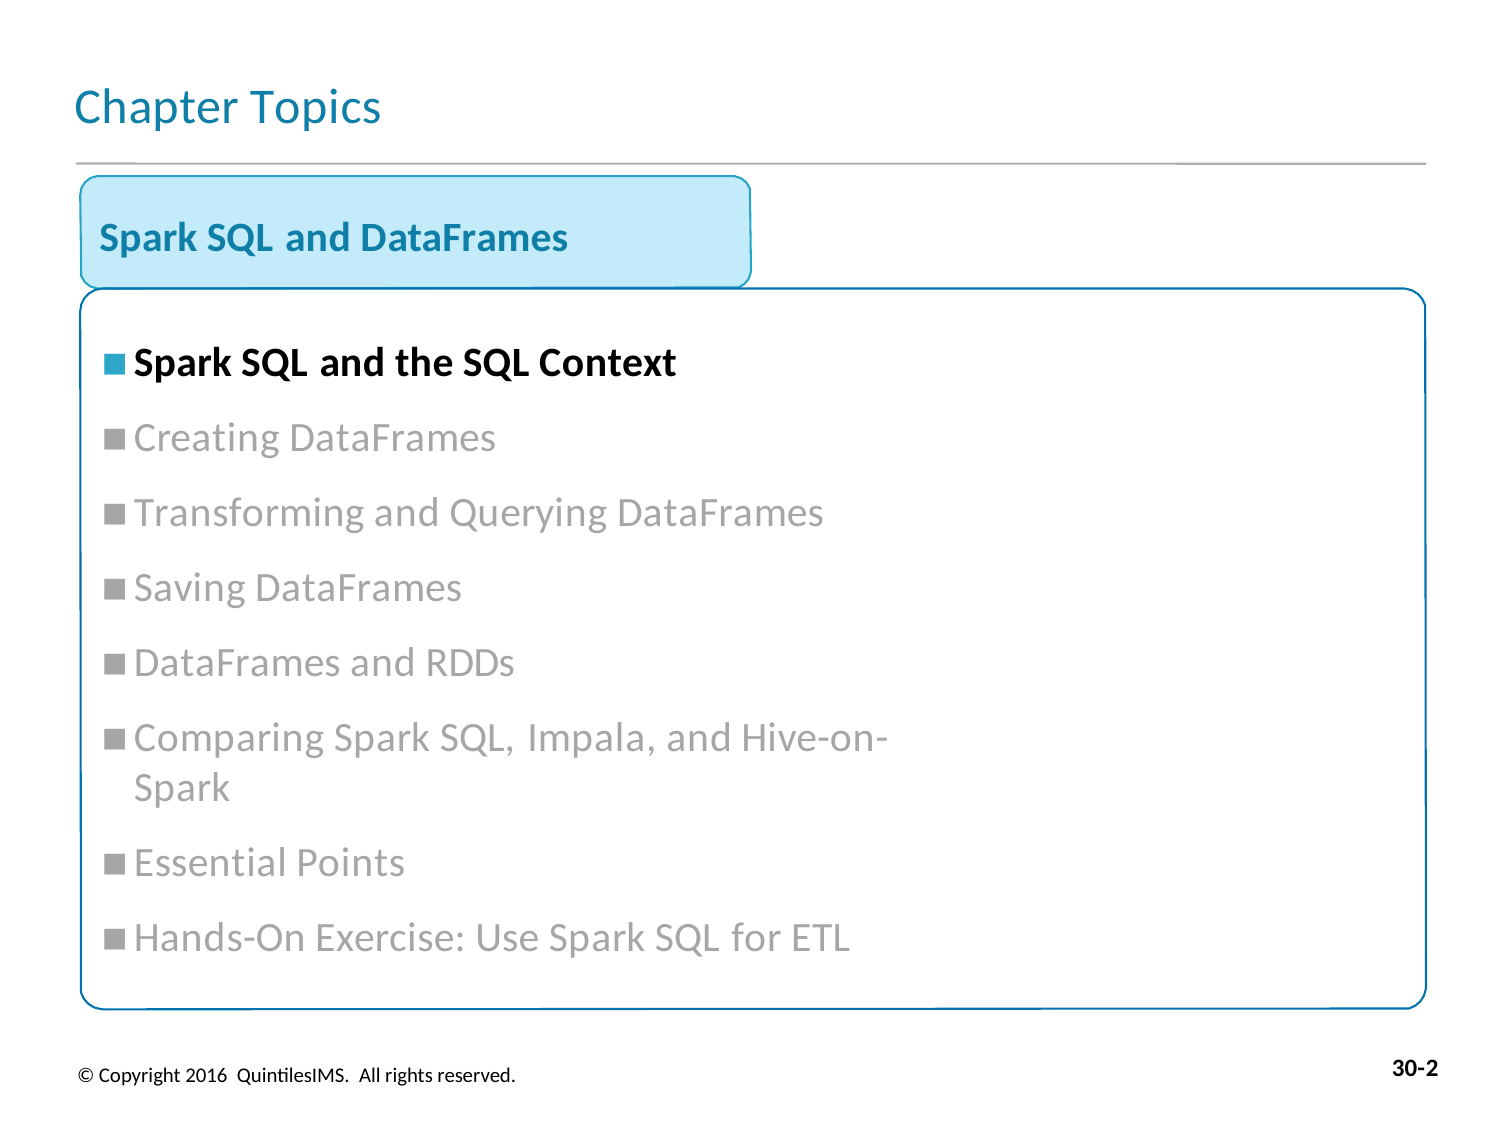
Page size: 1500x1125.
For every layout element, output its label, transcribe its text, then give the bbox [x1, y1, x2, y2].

text_box [80, 288, 1427, 1010]
footer © Copyright 2016 QuintilesIMS. All rights reserved. [75, 1061, 1187, 1125]
text_box [80, 176, 751, 289]
slide_number 30-2 [1389, 1051, 1455, 1125]
title Chapter Topics [72, 73, 1428, 262]
text_box Spark SQL and DataFrames Spark SQL and the SQL Context Creating DataFrames Transforming and Querying DataFrames Saving DataFrames DataFrames and RDDs Comparing Spark SQL, Impala, and Hive-on-Spark Essential Points Hands-On Exercise: Use Spark SQL for ETL [97, 210, 970, 960]
